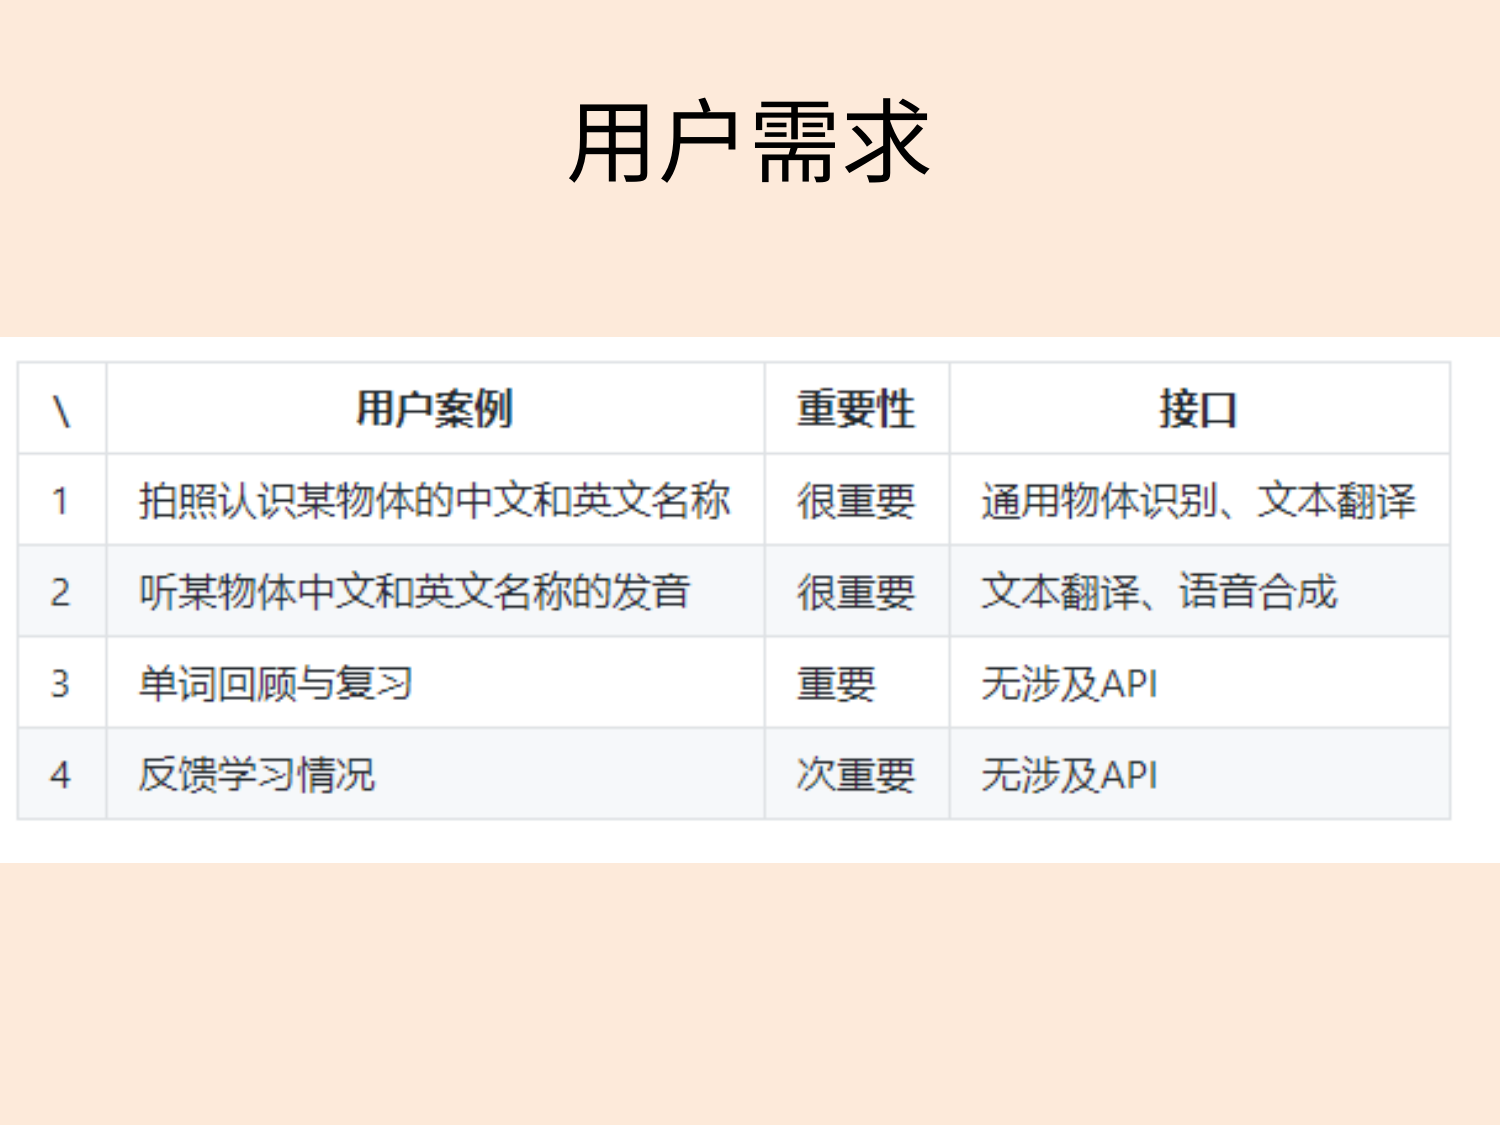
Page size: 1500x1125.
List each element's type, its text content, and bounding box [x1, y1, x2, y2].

picture [0, 337, 1500, 863]
title 用户需求 [75, 45, 1425, 233]
